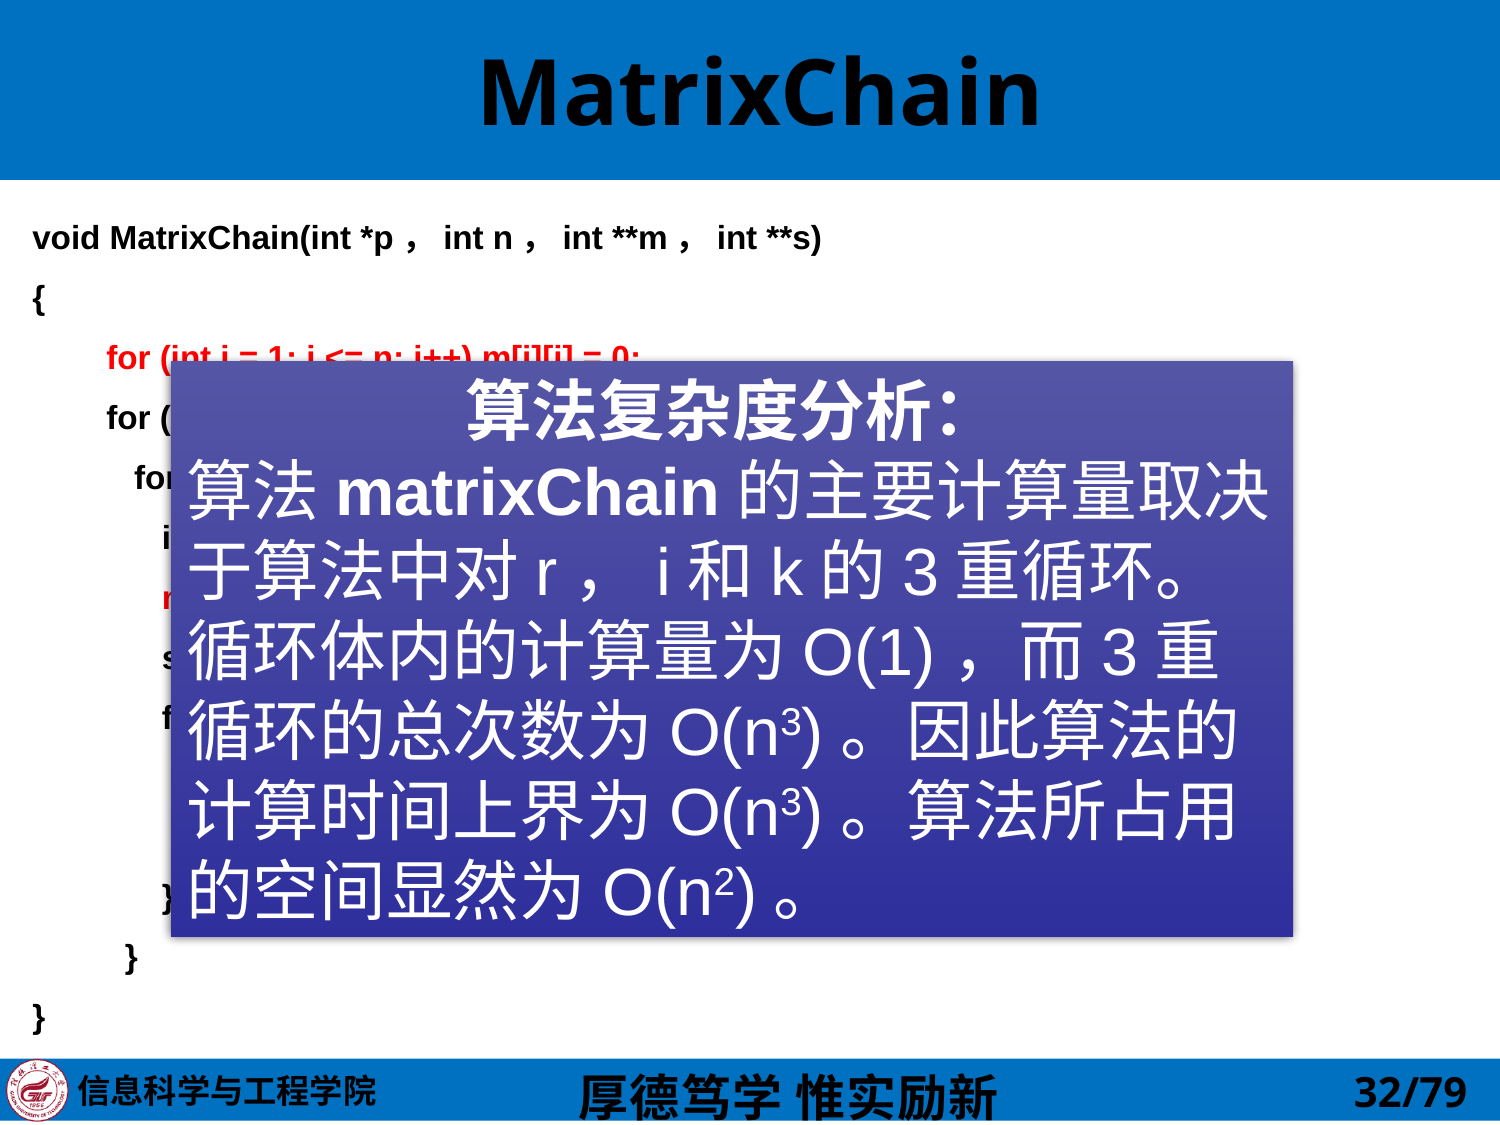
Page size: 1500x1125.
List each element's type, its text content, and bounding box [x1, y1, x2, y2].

text_box void MatrixChain(int *p，int n，int **m，int **s) { for (int i = 1; i <= n; i++) m[i][i] = 0; for (int r = 2; r <= n; r++) for (int i = 1; i <= n - r+1; i++) { int j=i+r-1; m[i][j] = m[i+1][j]+ p[i-1]*p[i]*p[j]; s[i][j] = i; for (int k = i+1; k < j; k++) { int t = m[i][k] + m[k+1][j] + p[i-1]*p[k]*p[j]; if (t < m[i][j]) { m[i][j] = t; s[i][j] = k;} } } } [17, 189, 1400, 1043]
slide_number 32/79 [1132, 1058, 1483, 1121]
title MatrixChain [85, 0, 1436, 183]
text_box 算法复杂度分析： 算法matrixChain的主要计算量取决于算法中对r，i和k的3重循环。循环体内的计算量为O(1)，而3重循环的总次数为O(n3)。因此算法的计算时间上界为O(n3)。算法所占用的空间显然为O(n2)。 [171, 361, 1294, 937]
picture [5, 1058, 69, 1122]
